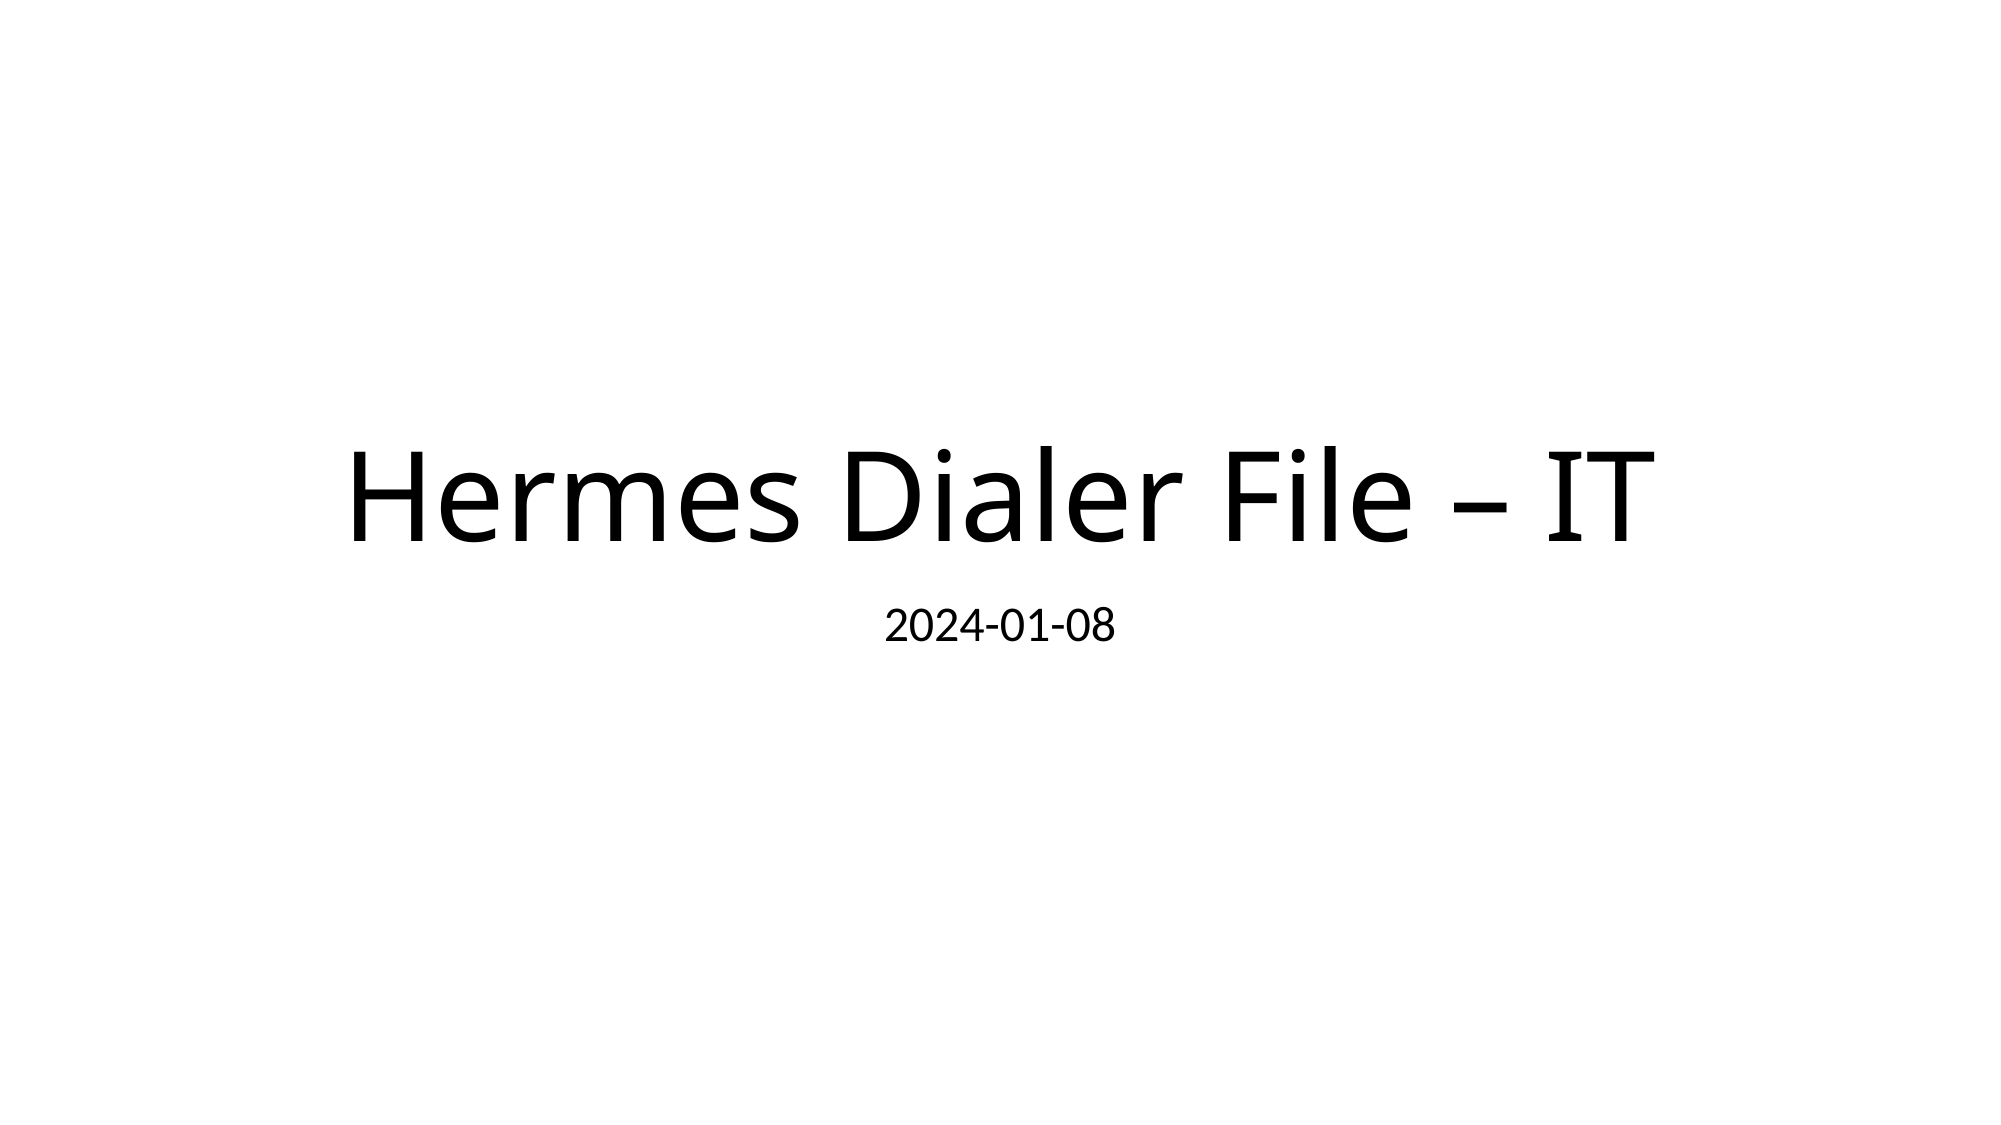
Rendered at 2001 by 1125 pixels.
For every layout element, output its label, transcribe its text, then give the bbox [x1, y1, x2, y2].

title Hermes Dialer File – IT [249, 184, 1750, 576]
subtitle 2024-01-08 [249, 590, 1750, 863]
